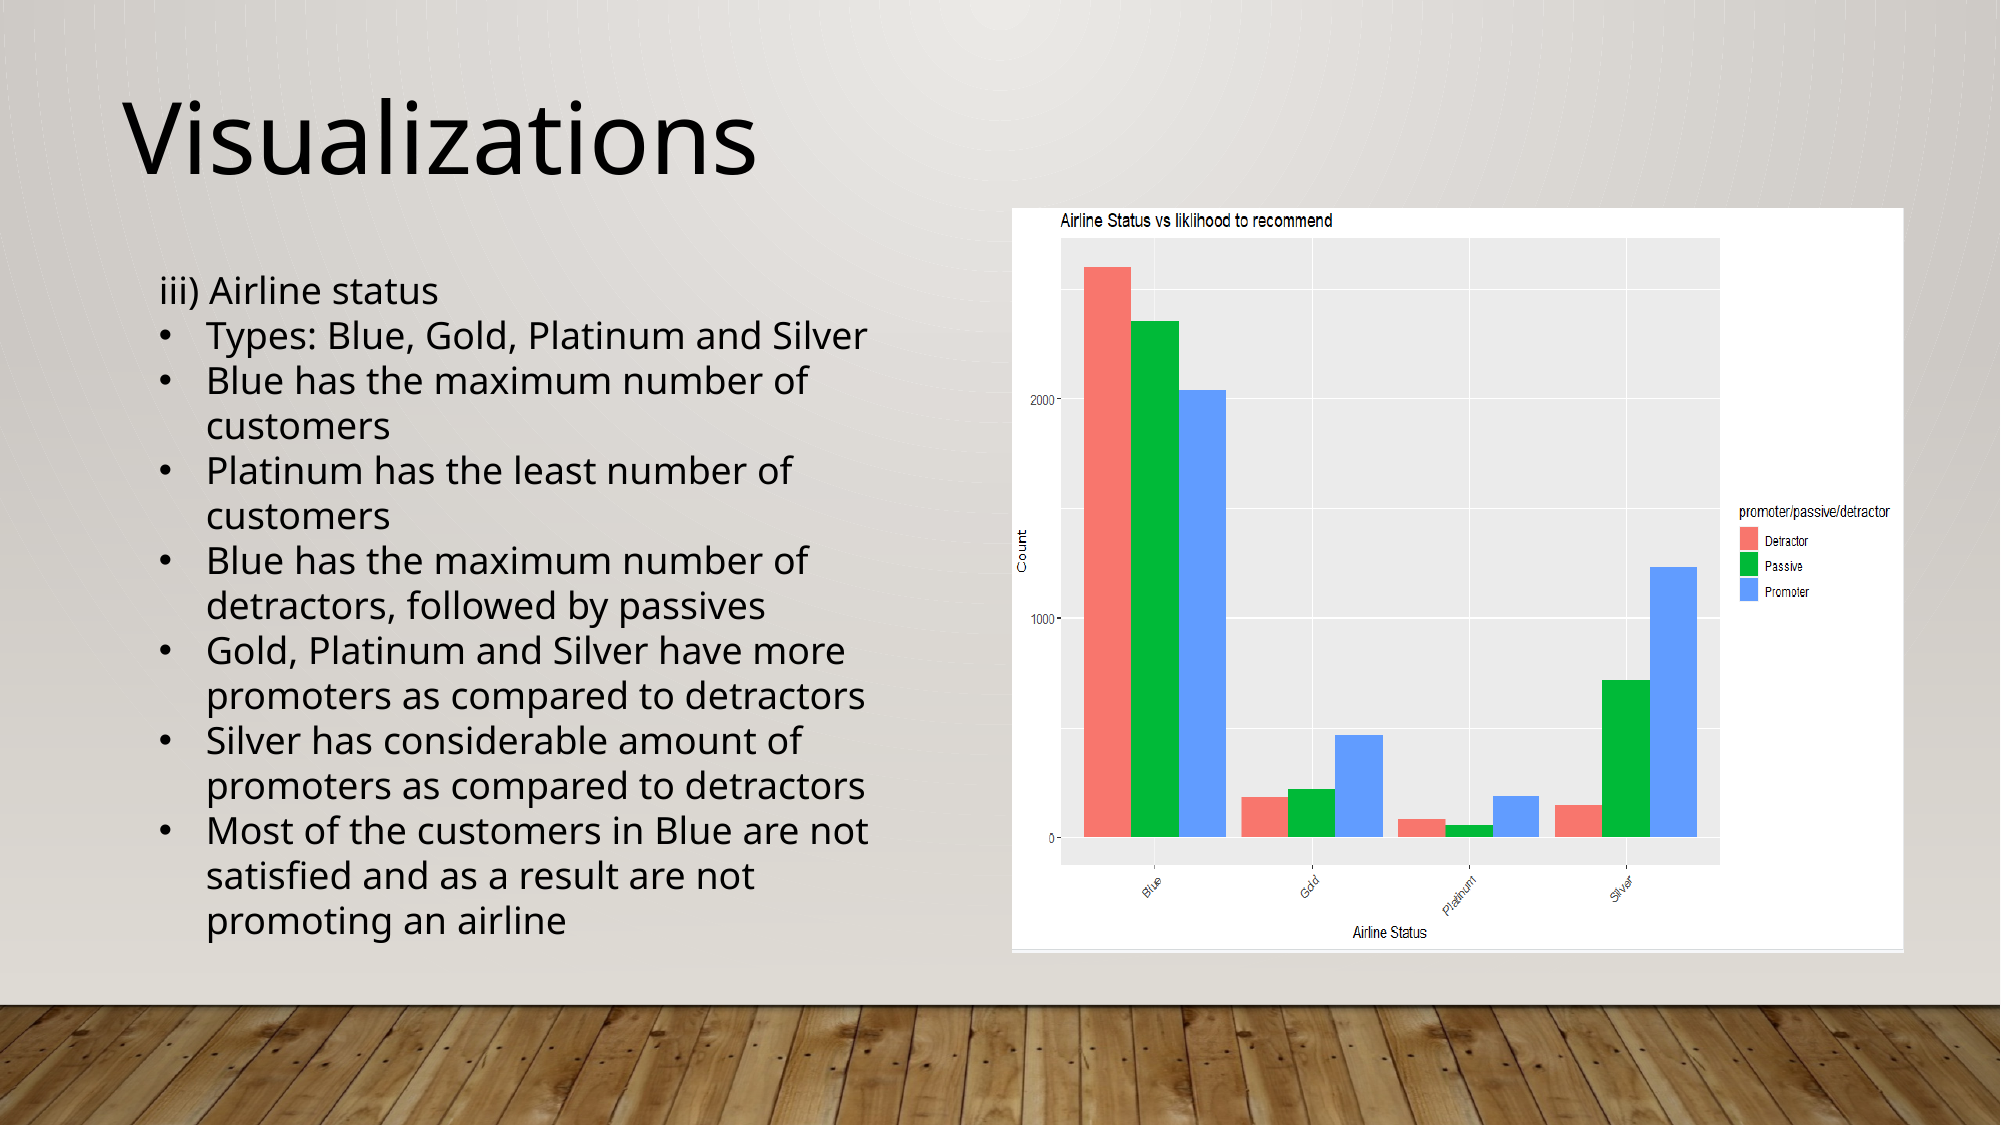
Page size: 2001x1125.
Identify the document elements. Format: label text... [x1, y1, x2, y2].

picture [0, 1005, 2000, 1125]
text_box Visualizations [107, 66, 1851, 202]
picture [1011, 207, 1904, 953]
text_box iii) Airline status Types: Blue, Gold, Platinum and Silver Blue has the maximum number of customers Platinum has the least number of customers Blue has the maximum number of detractors, followed by passives Gold, Platinum and Silver have more promoters as compared to detractors Silver has considerable amount of promoters as compared to detractors Most of the customers in Blue are not satisfied and as a result are not promoting an airline [144, 259, 896, 995]
